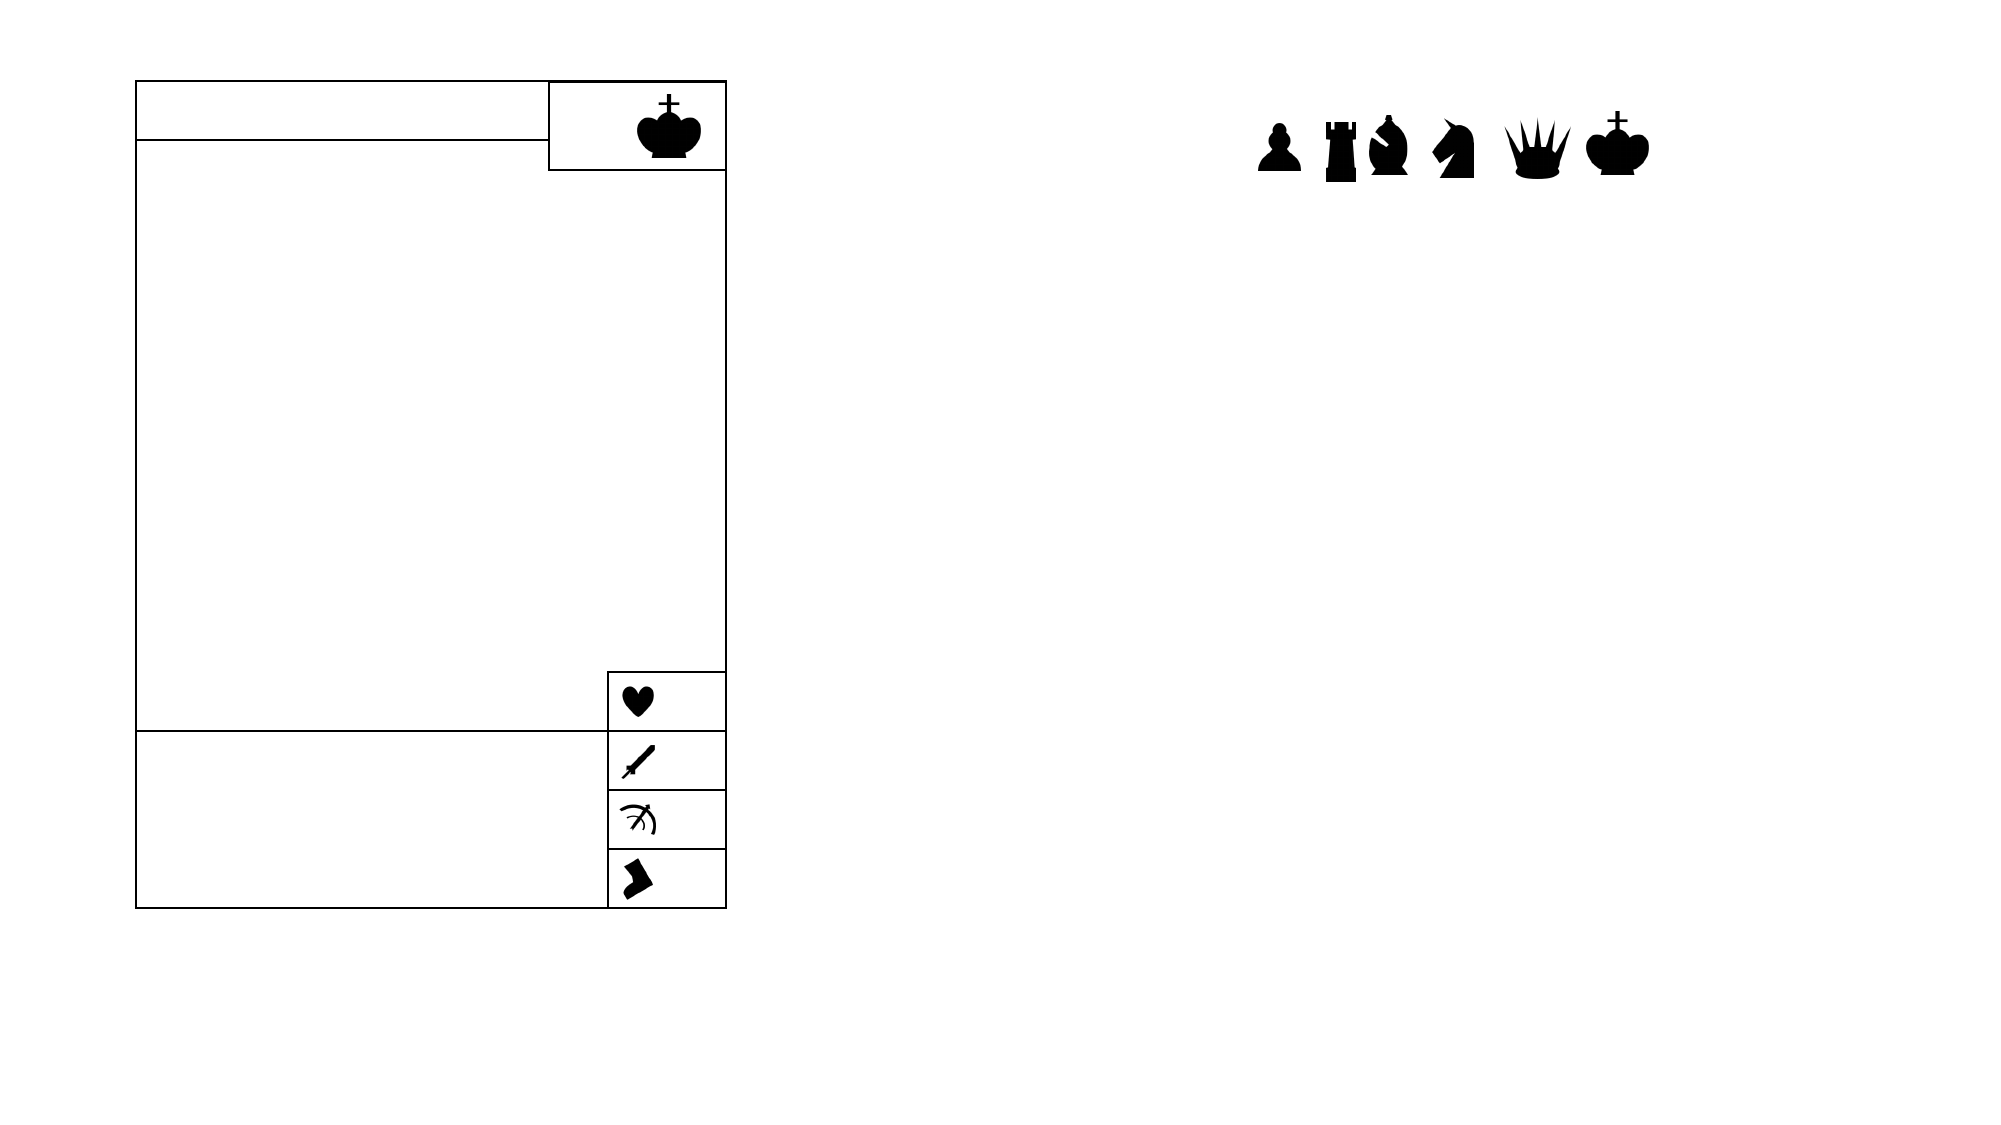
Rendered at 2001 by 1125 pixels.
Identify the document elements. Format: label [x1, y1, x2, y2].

text_box [607, 791, 727, 850]
text_box [135, 80, 550, 141]
picture [621, 745, 655, 779]
text_box [135, 141, 727, 730]
picture [1504, 117, 1571, 179]
picture [1586, 111, 1649, 175]
text_box [548, 81, 727, 171]
picture [1432, 118, 1474, 178]
picture [622, 858, 653, 900]
text_box [135, 730, 607, 909]
text_box [607, 850, 727, 909]
text_box [607, 671, 727, 732]
text_box [607, 732, 727, 791]
picture [1258, 123, 1301, 171]
picture [622, 686, 654, 717]
picture [619, 804, 656, 835]
picture [637, 94, 701, 158]
picture [1326, 122, 1356, 182]
picture [1369, 115, 1408, 175]
